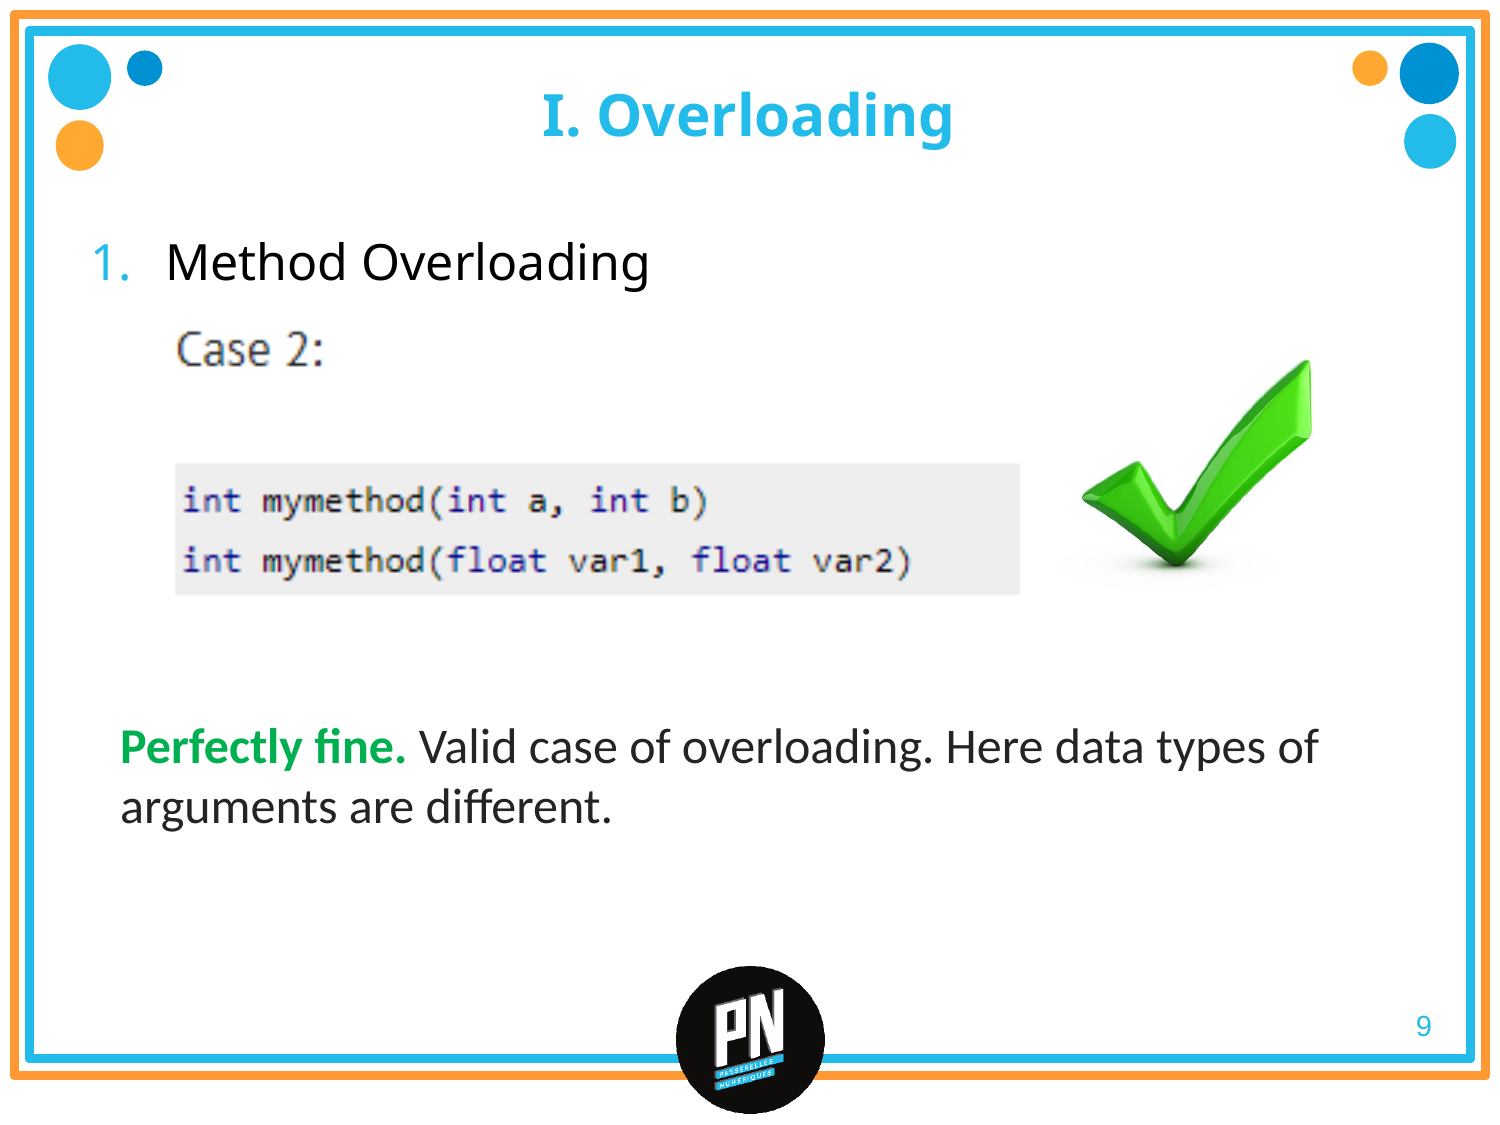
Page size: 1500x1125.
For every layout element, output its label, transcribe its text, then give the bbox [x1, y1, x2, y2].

picture [674, 964, 826, 1115]
list Method Overloading [75, 222, 1424, 866]
text_box Perfectly fine. Valid case of overloading. Here data types of arguments are different. [105, 706, 1393, 841]
picture [162, 324, 1020, 613]
picture [1049, 324, 1343, 618]
title I. Overloading [75, 36, 1424, 191]
